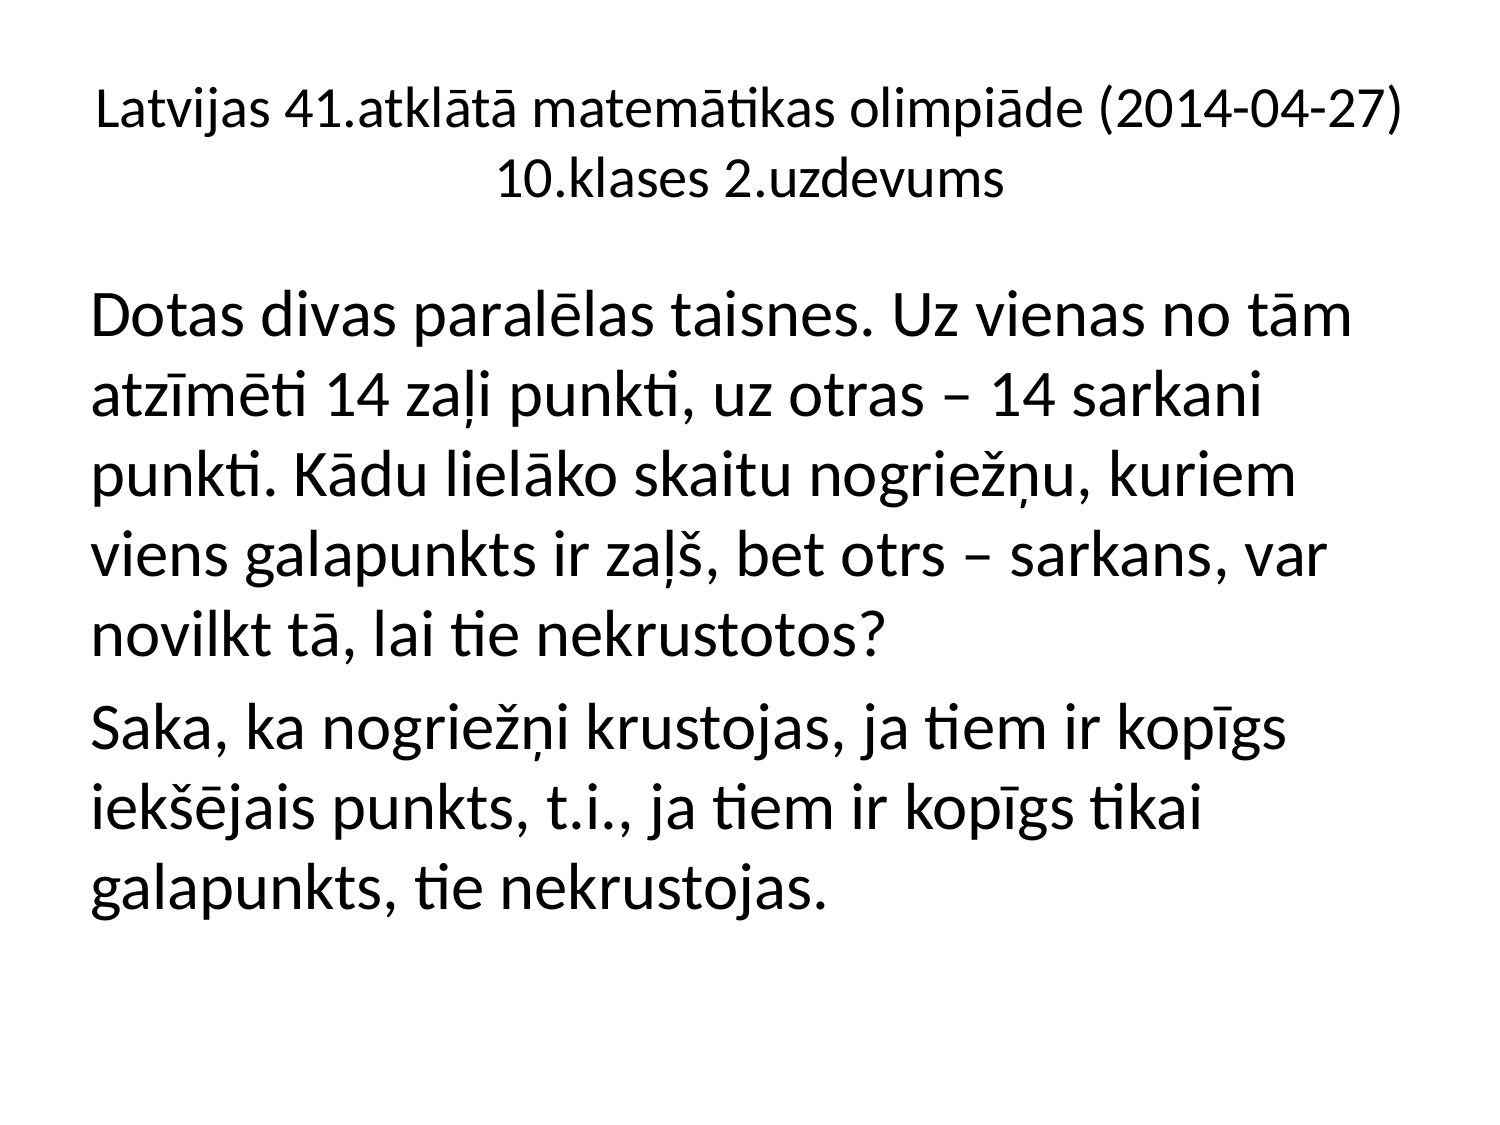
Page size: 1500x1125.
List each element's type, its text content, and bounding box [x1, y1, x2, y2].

list Dotas divas paralēlas taisnes. Uz vienas no tām atzīmēti 14 zaļi punkti, uz otras – 14 sarkani punkti. Kādu lielāko skaitu nogriežņu, kuriem viens galapunkts ir zaļš, bet otrs – sarkans, var novilkt tā, lai tie nekrustotos? Saka, ka nogriežņi krustojas, ja tiem ir kopīgs iekšējais punkts, t.i., ja tiem ir kopīgs tikai galapunkts, tie nekrustojas. [75, 262, 1425, 1005]
title Latvijas 41.atklātā matemātikas olimpiāde (2014-04-27) 10.klases 2.uzdevums [75, 45, 1425, 233]
